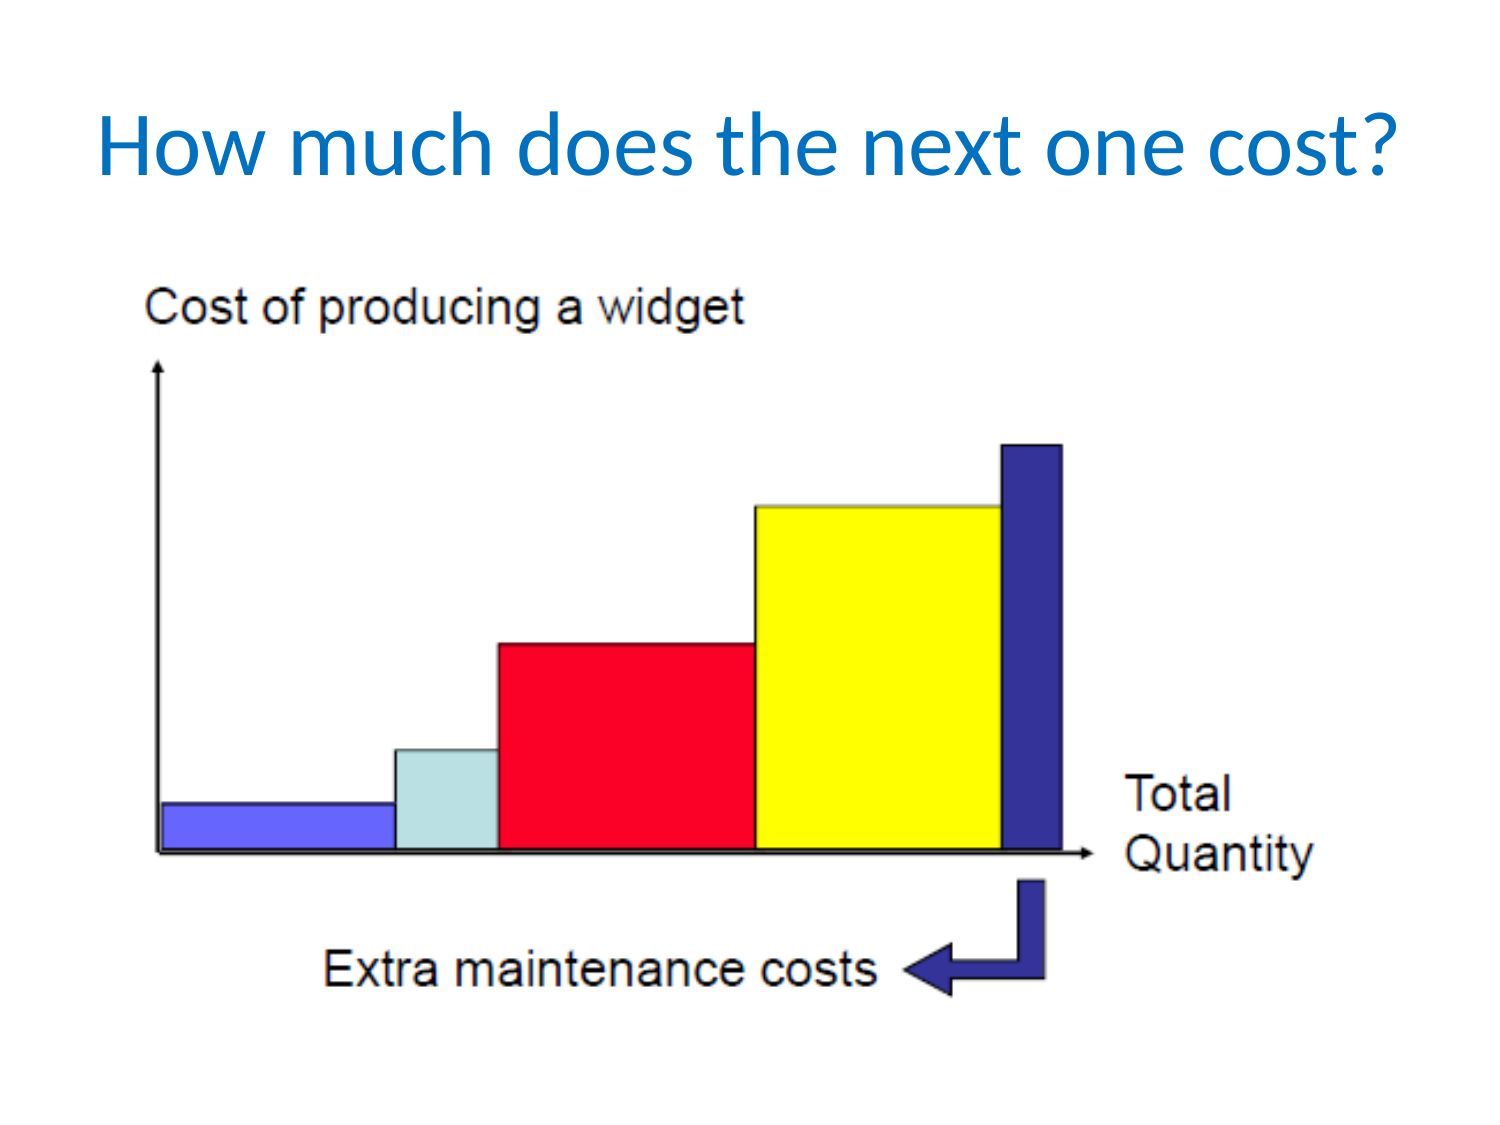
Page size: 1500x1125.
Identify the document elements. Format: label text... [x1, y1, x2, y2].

title How much does the next one cost? [75, 45, 1425, 233]
picture [137, 274, 1338, 1017]
